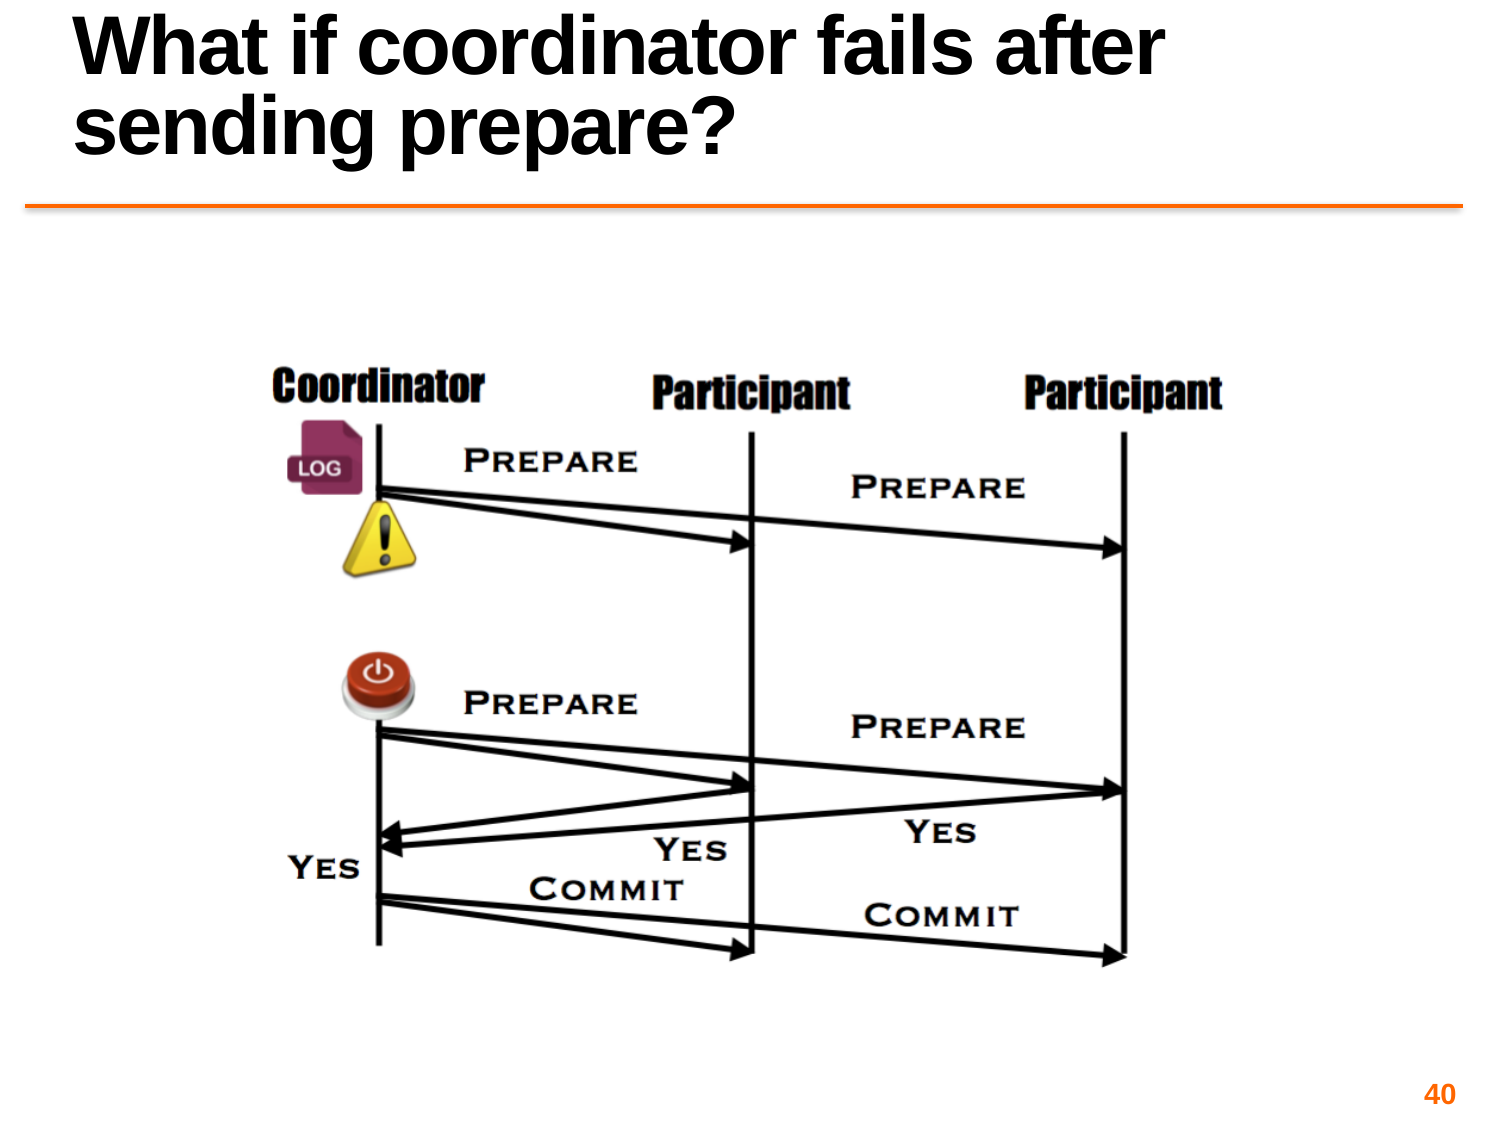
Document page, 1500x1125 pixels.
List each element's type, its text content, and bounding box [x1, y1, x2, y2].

title What if coordinator fails after sending prepare? [57, 2, 1463, 178]
picture [234, 341, 1265, 985]
slide_number 40 [1112, 1074, 1463, 1110]
